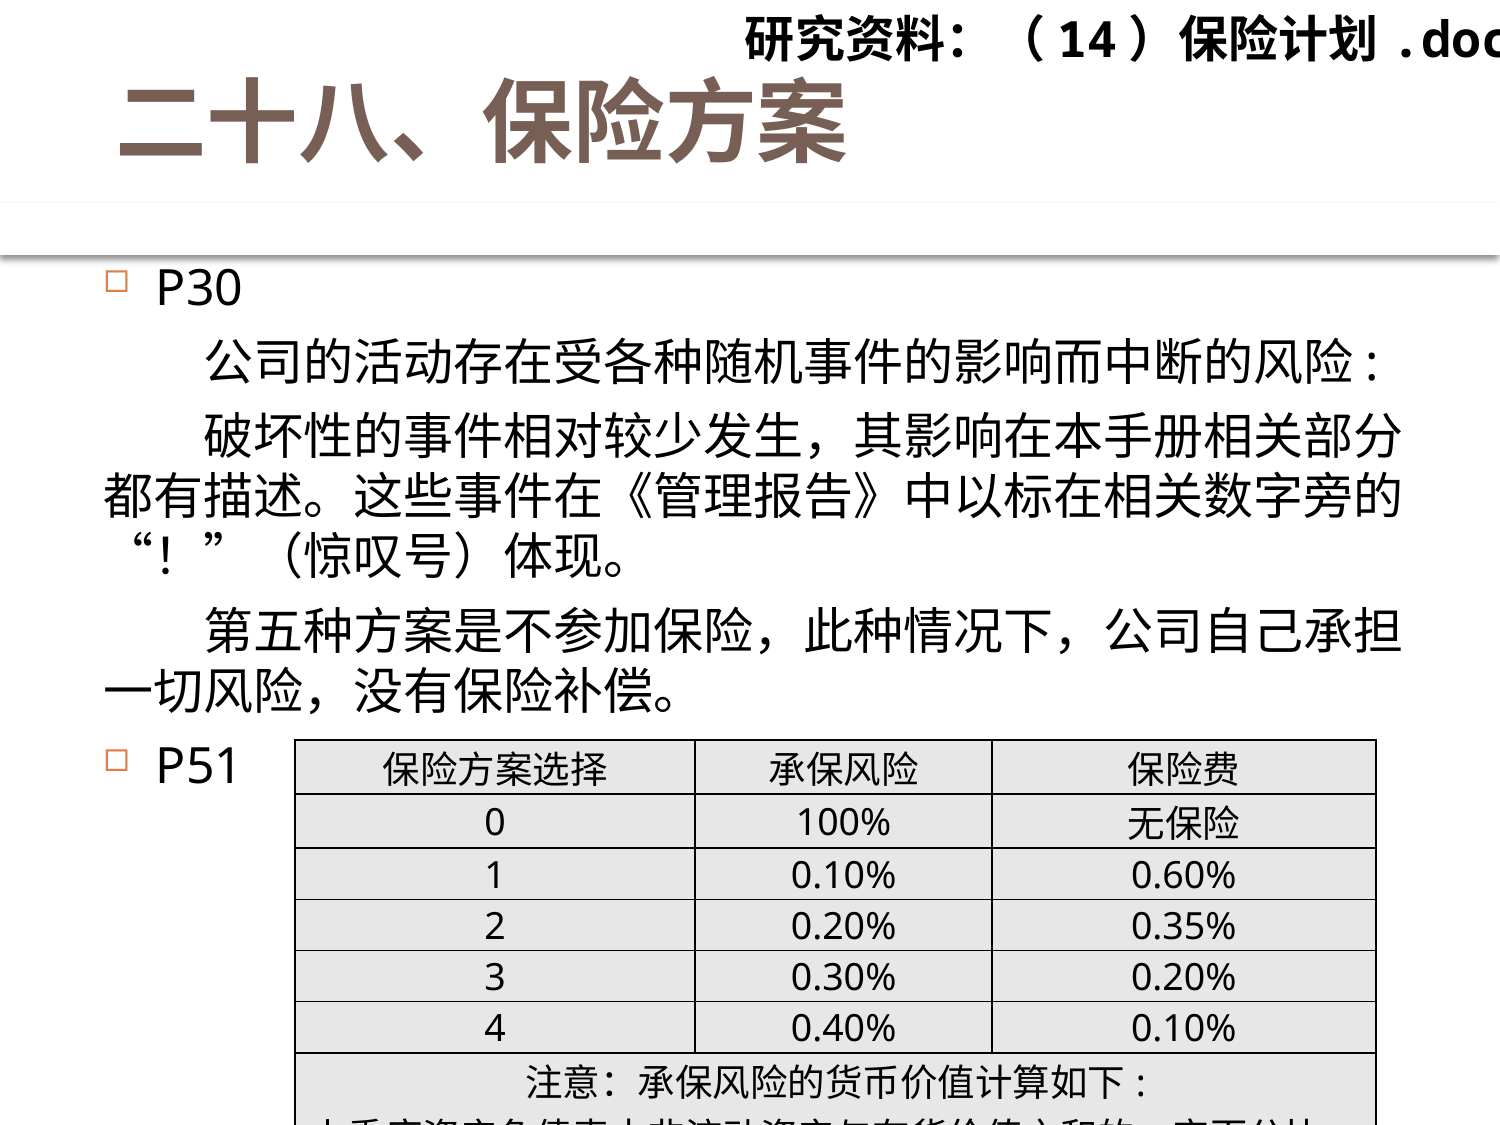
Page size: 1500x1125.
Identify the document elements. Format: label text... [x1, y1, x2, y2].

table_cell 无保险 [993, 795, 1375, 847]
table_header 承保风险 [696, 741, 991, 793]
table_cell 0 [296, 795, 694, 847]
table_cell 0.30% [696, 951, 991, 1001]
table_cell 0.20% [993, 951, 1375, 1001]
table_cell 0.60% [993, 849, 1375, 899]
table_cell 0.10% [993, 1002, 1375, 1052]
table_cell 4 [296, 1002, 694, 1052]
table_cell 3 [296, 951, 694, 1001]
table_cell 0.35% [993, 900, 1375, 950]
table_cell 100% [696, 795, 991, 847]
table_cell 2 [296, 900, 694, 950]
text_box 研究资料：（14）保险计划.doc [730, 0, 1500, 75]
table_header 保险方案选择 [296, 741, 694, 793]
table_header 保险费 [993, 741, 1375, 793]
table_cell 0.10% [696, 849, 991, 899]
table_cell 0.20% [696, 900, 991, 950]
table_cell 1 [296, 849, 694, 899]
table_cell 注意：承保风险的货币价值计算如下: 上季度资产负债表中非流动资产与存货价值之和的一定百分比。 [296, 1054, 1375, 1125]
table_cell 0.40% [696, 1002, 991, 1052]
title 二十八、保险方案 [100, 37, 1438, 200]
list P30 公司的活动存在受各种随机事件的影响而中断的风险: 破坏性的事件相对较少发生，其影响在本手册相关部分都有描述。这些事件在《管理报告》中以标在相关数字旁的“！”（惊叹号）体现。 第五种方案是不参加保险，此种情况下，公司自己承担一切风险，没有保险补偿。 P51 [88, 248, 1426, 1119]
